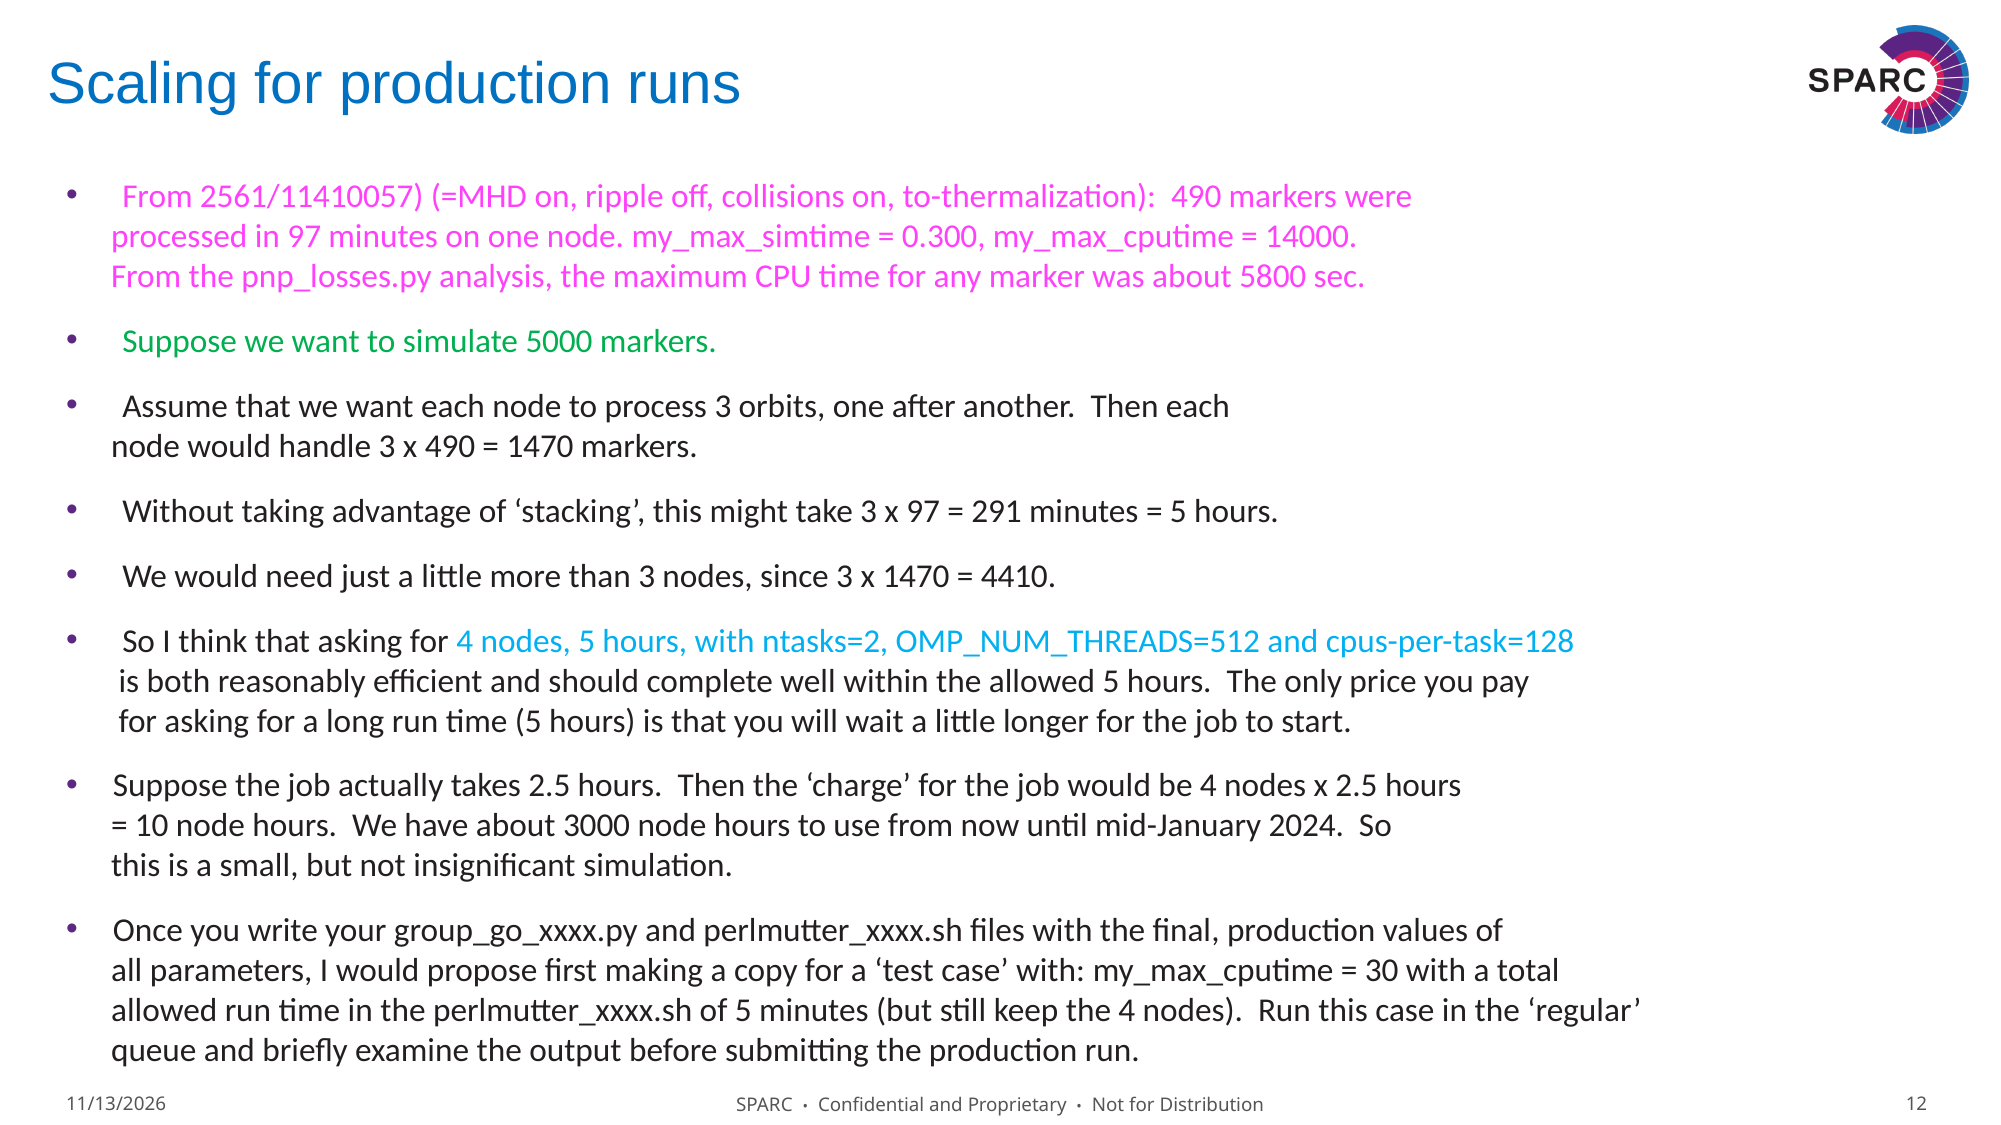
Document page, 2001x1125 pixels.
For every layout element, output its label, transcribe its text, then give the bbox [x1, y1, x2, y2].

picture [1809, 25, 1969, 134]
title Scaling for production runs [32, 46, 1791, 150]
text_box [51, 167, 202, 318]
